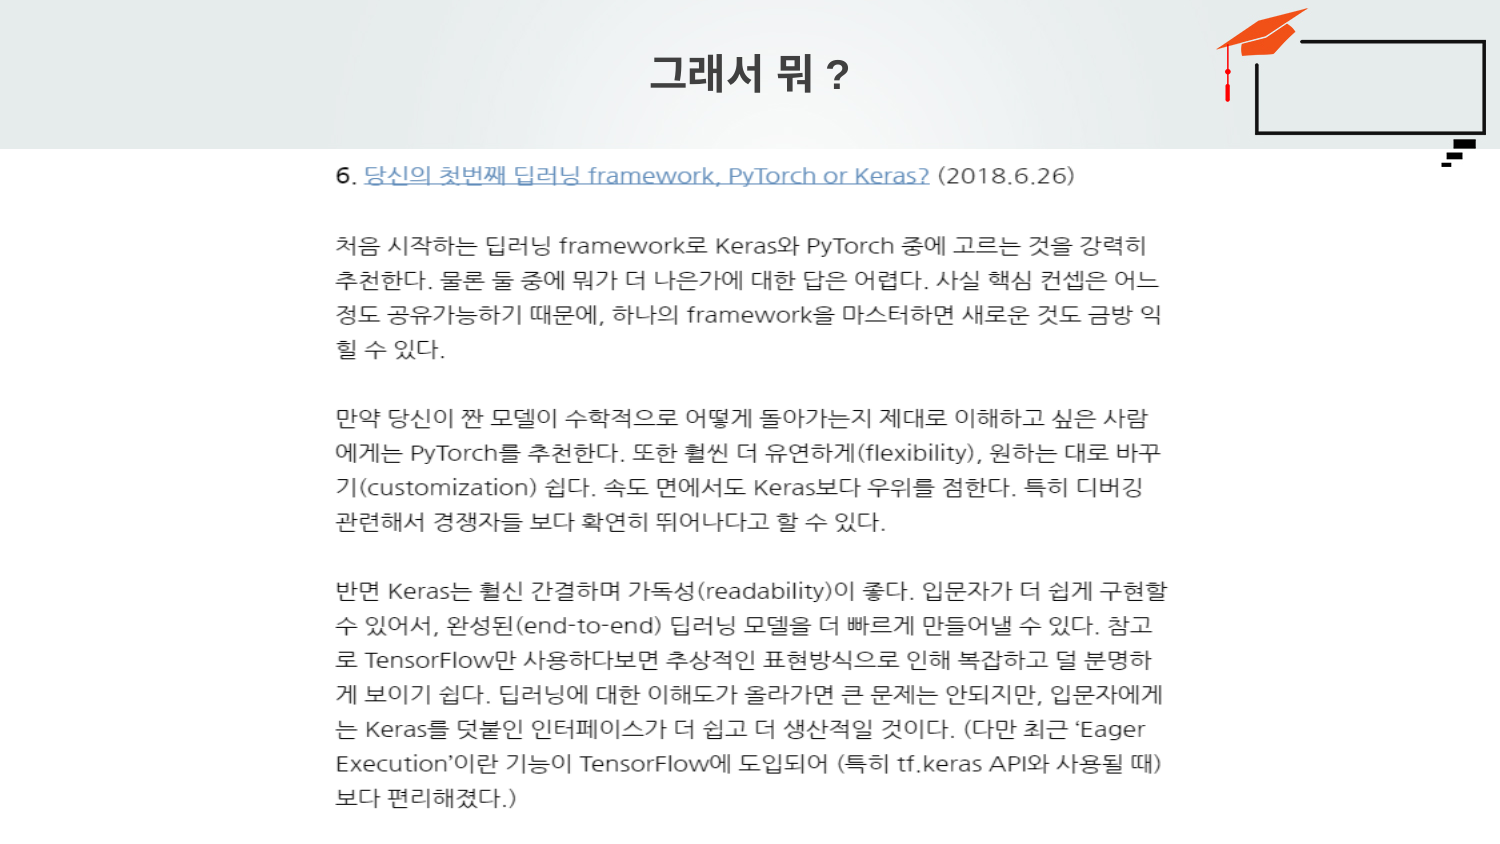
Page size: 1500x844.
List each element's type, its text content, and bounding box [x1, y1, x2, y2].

picture [0, 146, 1500, 844]
title 그래서 뭐? [0, 0, 1500, 146]
